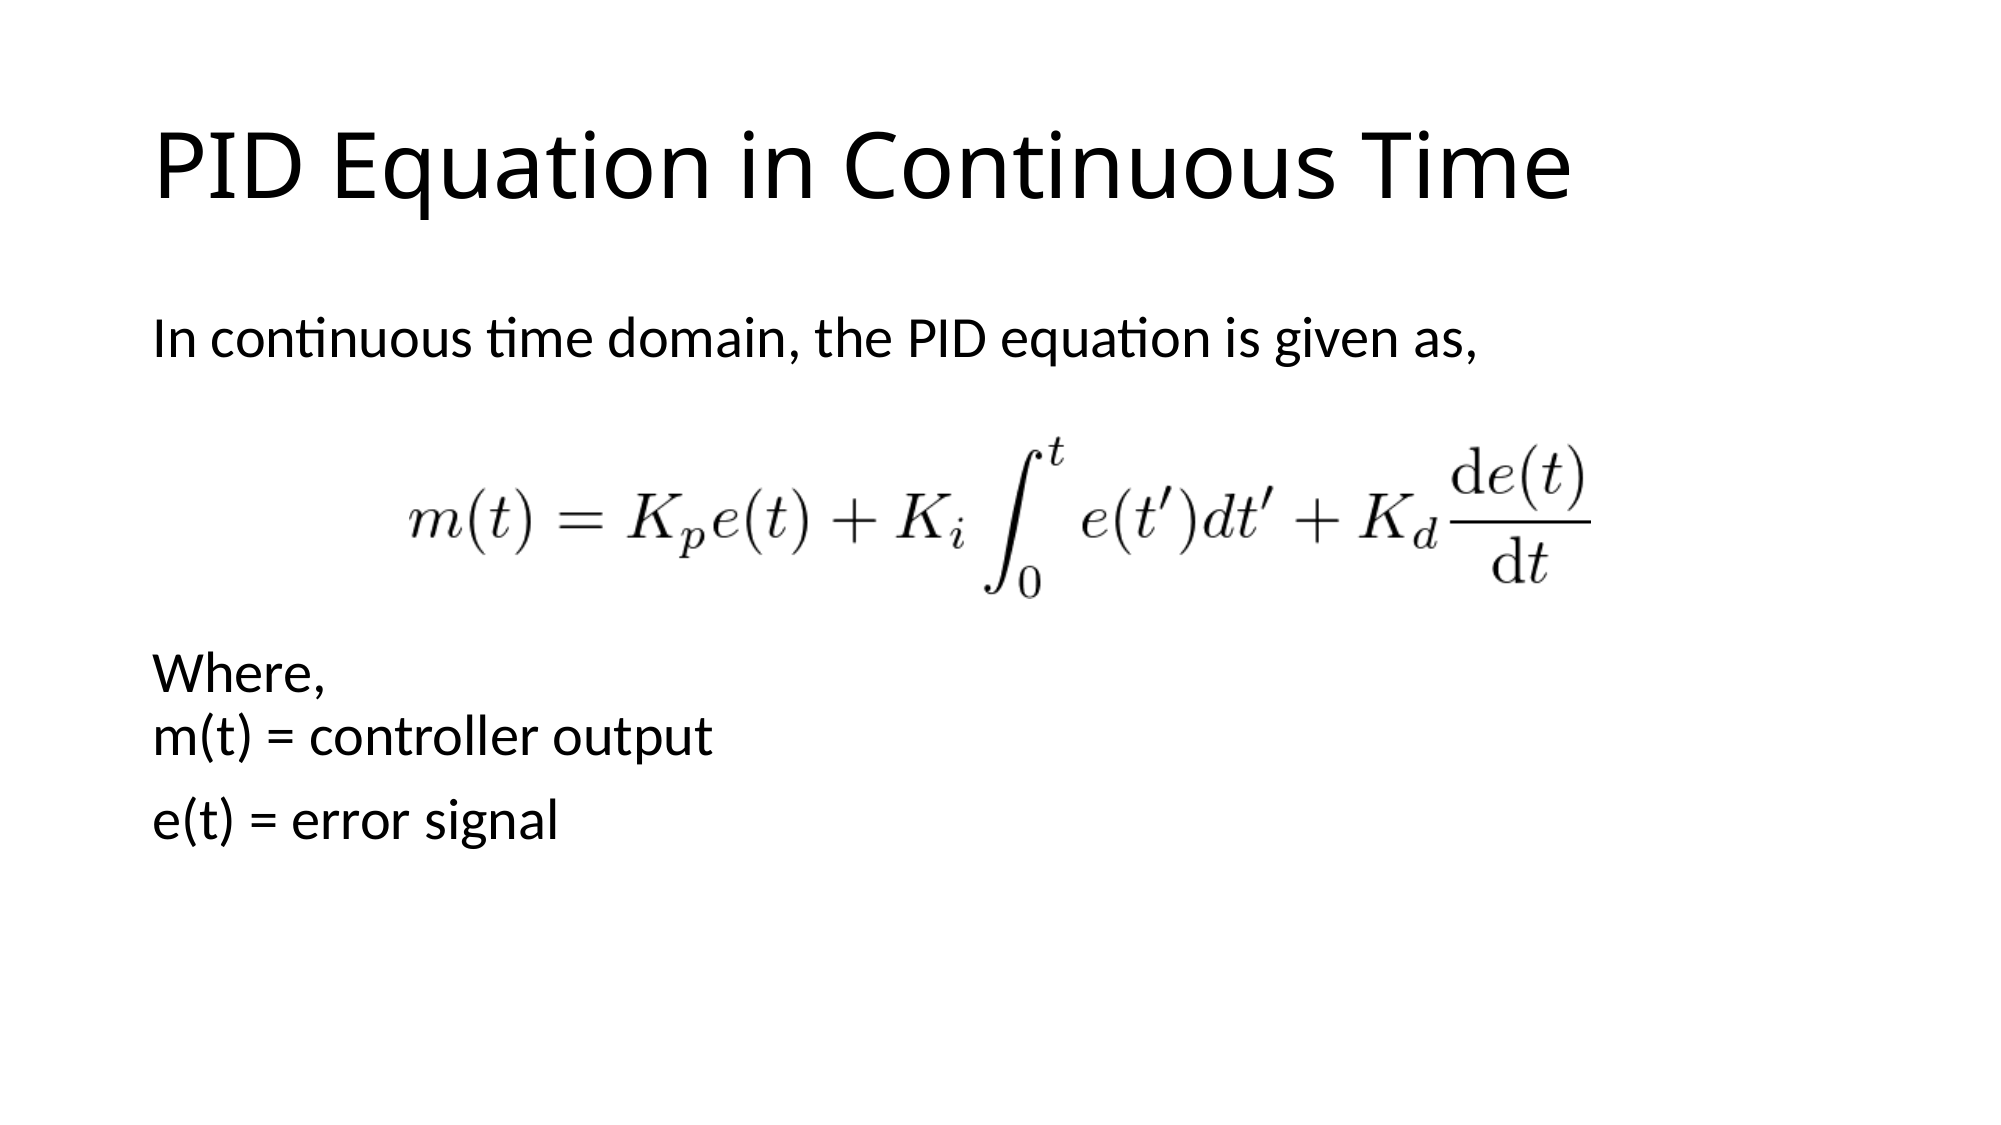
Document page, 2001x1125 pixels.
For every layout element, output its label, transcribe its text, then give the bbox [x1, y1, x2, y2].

picture [409, 436, 1591, 599]
title PID Equation in Continuous Time [137, 59, 1863, 278]
list In continuous time domain, the PID equation is given as, Where, m(t) = controller output e(t) = error signal [137, 299, 1863, 1014]
